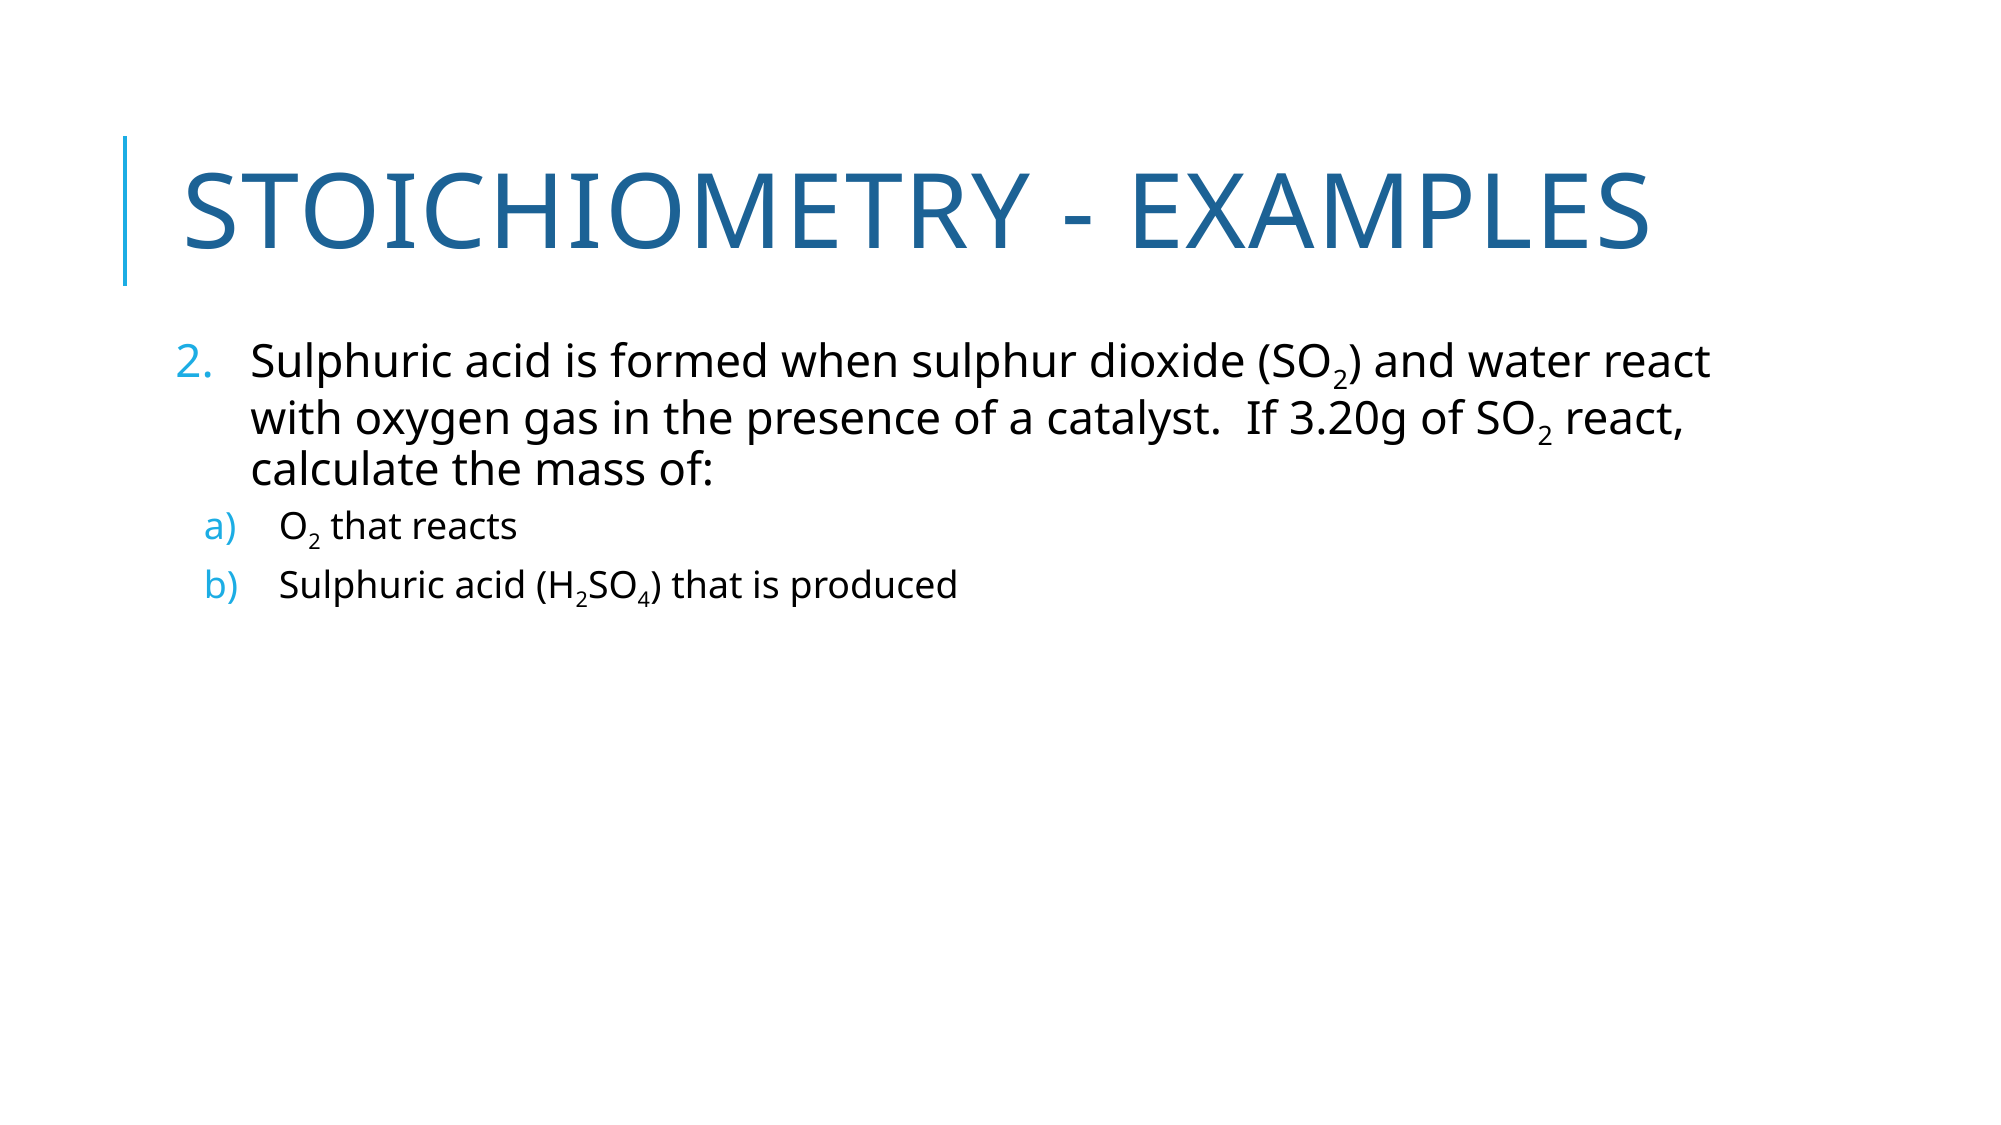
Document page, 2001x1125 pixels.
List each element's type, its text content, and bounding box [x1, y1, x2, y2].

list Sulphuric acid is formed when sulphur dioxide (SO2) and water react with oxygen gas in the presence of a catalyst. If 3.20g of SO2 react, calculate the mass of: O2 that reacts Sulphuric acid (H2SO4) that is produced [168, 325, 1763, 1035]
title Stoichiometry - examples [168, 96, 1763, 325]
